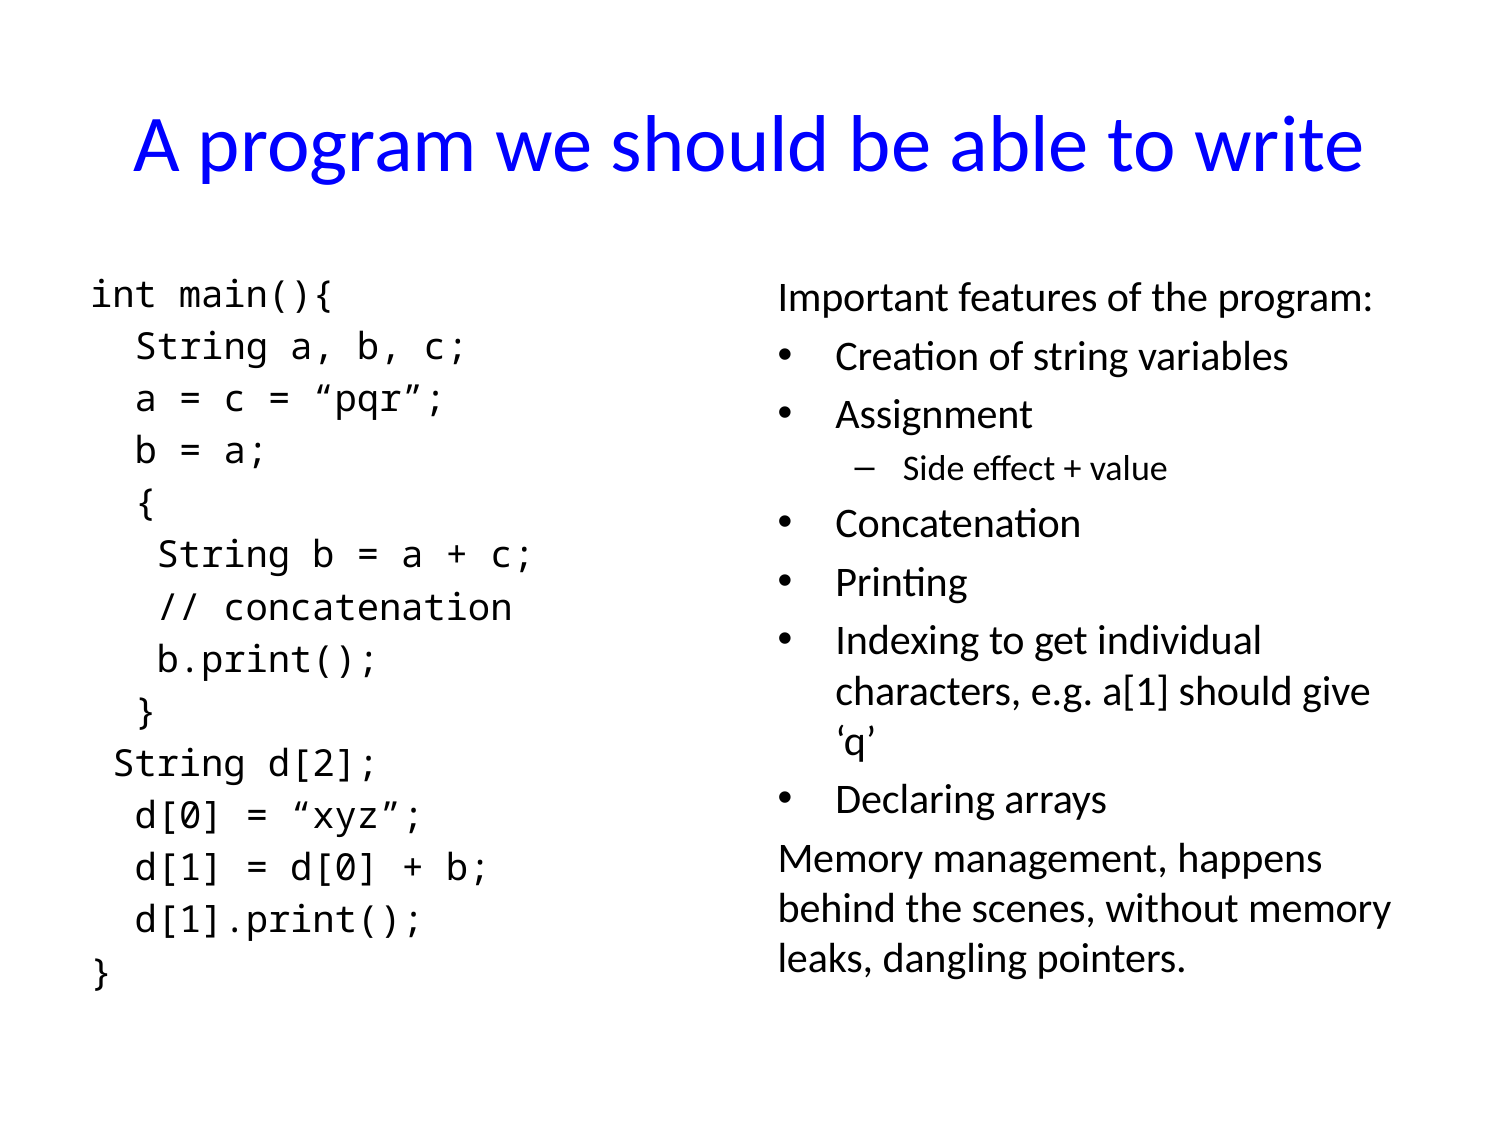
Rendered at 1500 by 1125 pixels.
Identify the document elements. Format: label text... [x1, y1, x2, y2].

title A program we should be able to write [75, 45, 1425, 233]
list Important features of the program: Creation of string variables Assignment Side effect + value Concatenation Printing Indexing to get individual characters, e.g. a[1] should give ‘q’ Declaring arrays Memory management, happens behind the scenes, without memory leaks, dangling pointers. [762, 262, 1425, 1005]
list int main(){ String a, b, c; a = c = “pqr”; b = a; { String b = a + c; // concatenation b.print(); } String d[2]; d[0] = “xyz”; d[1] = d[0] + b; d[1].print(); } [75, 262, 738, 1005]
